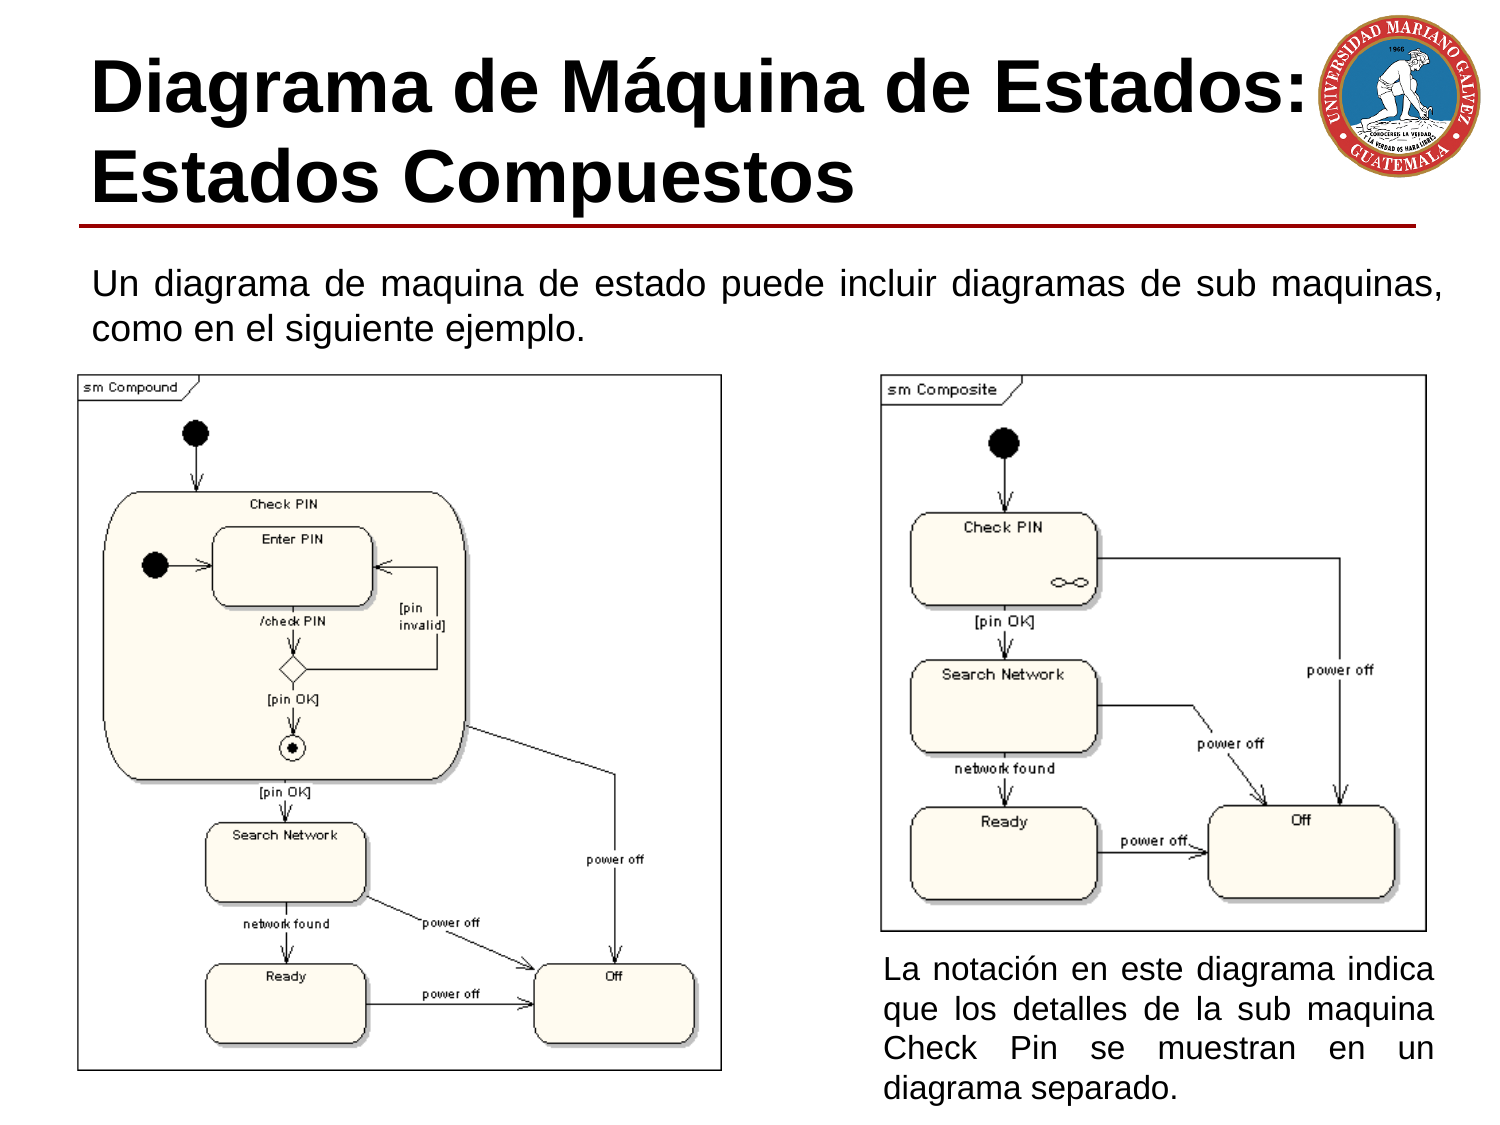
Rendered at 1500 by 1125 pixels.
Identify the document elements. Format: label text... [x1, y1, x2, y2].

title Diagrama de Máquina de Estados: Estados Compuestos [75, 45, 1425, 233]
picture [76, 373, 722, 1071]
picture [879, 373, 1427, 932]
text_box La notación en este diagrama indica que los detalles de la sub maquina Check Pin se muestran en un diagrama separado. [868, 931, 1451, 1050]
list Un diagrama de maquina de estado puede incluir diagramas de sub maquinas, como en el siguiente ejemplo. [76, 243, 1459, 409]
picture [1317, 14, 1481, 178]
